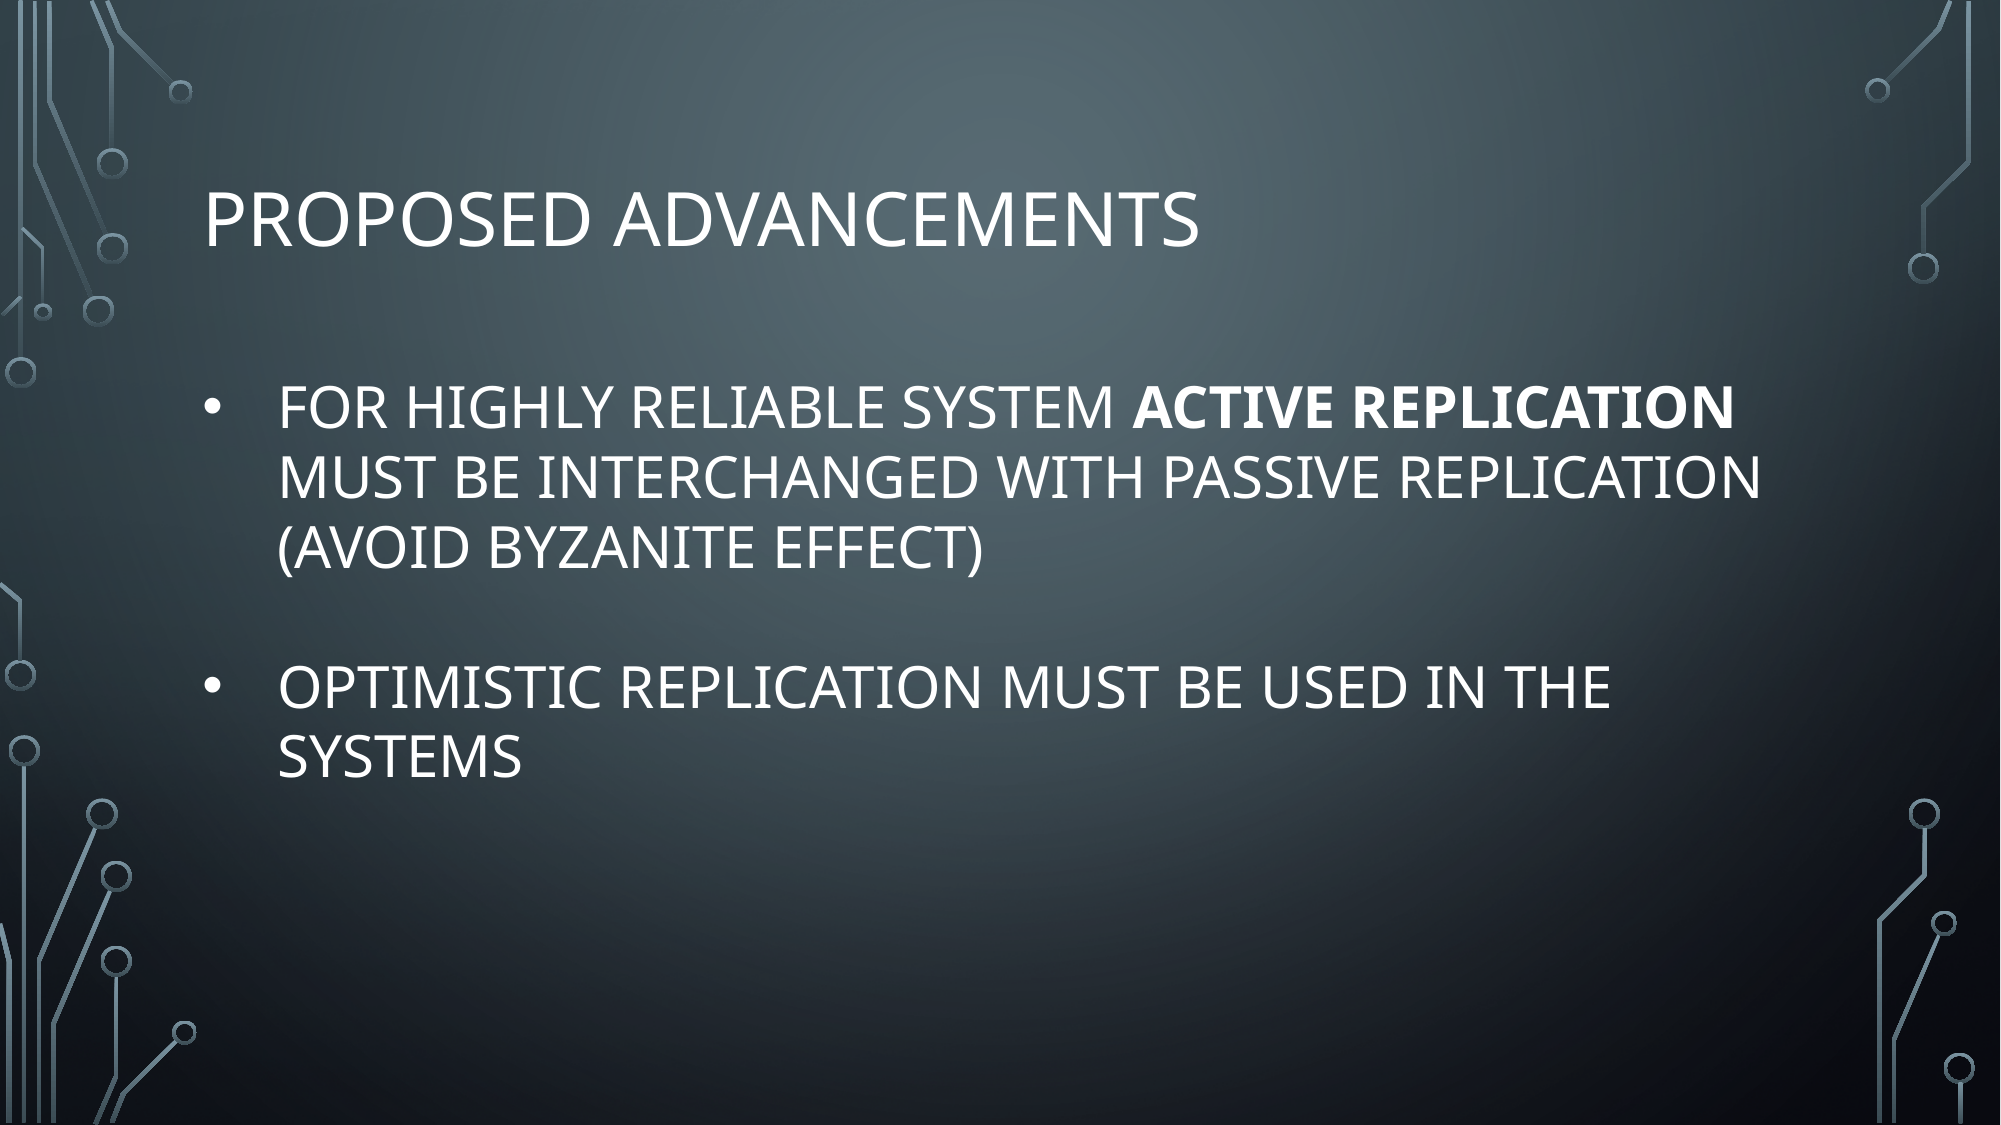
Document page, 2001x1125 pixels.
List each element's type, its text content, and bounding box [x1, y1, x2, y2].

text_box For highly reliable system active replication must be interchanged with passive replication (avoid byzanite effect) Optimistic replication must be used in the systems [187, 276, 1813, 1024]
title Proposed advancements [187, 101, 1813, 276]
